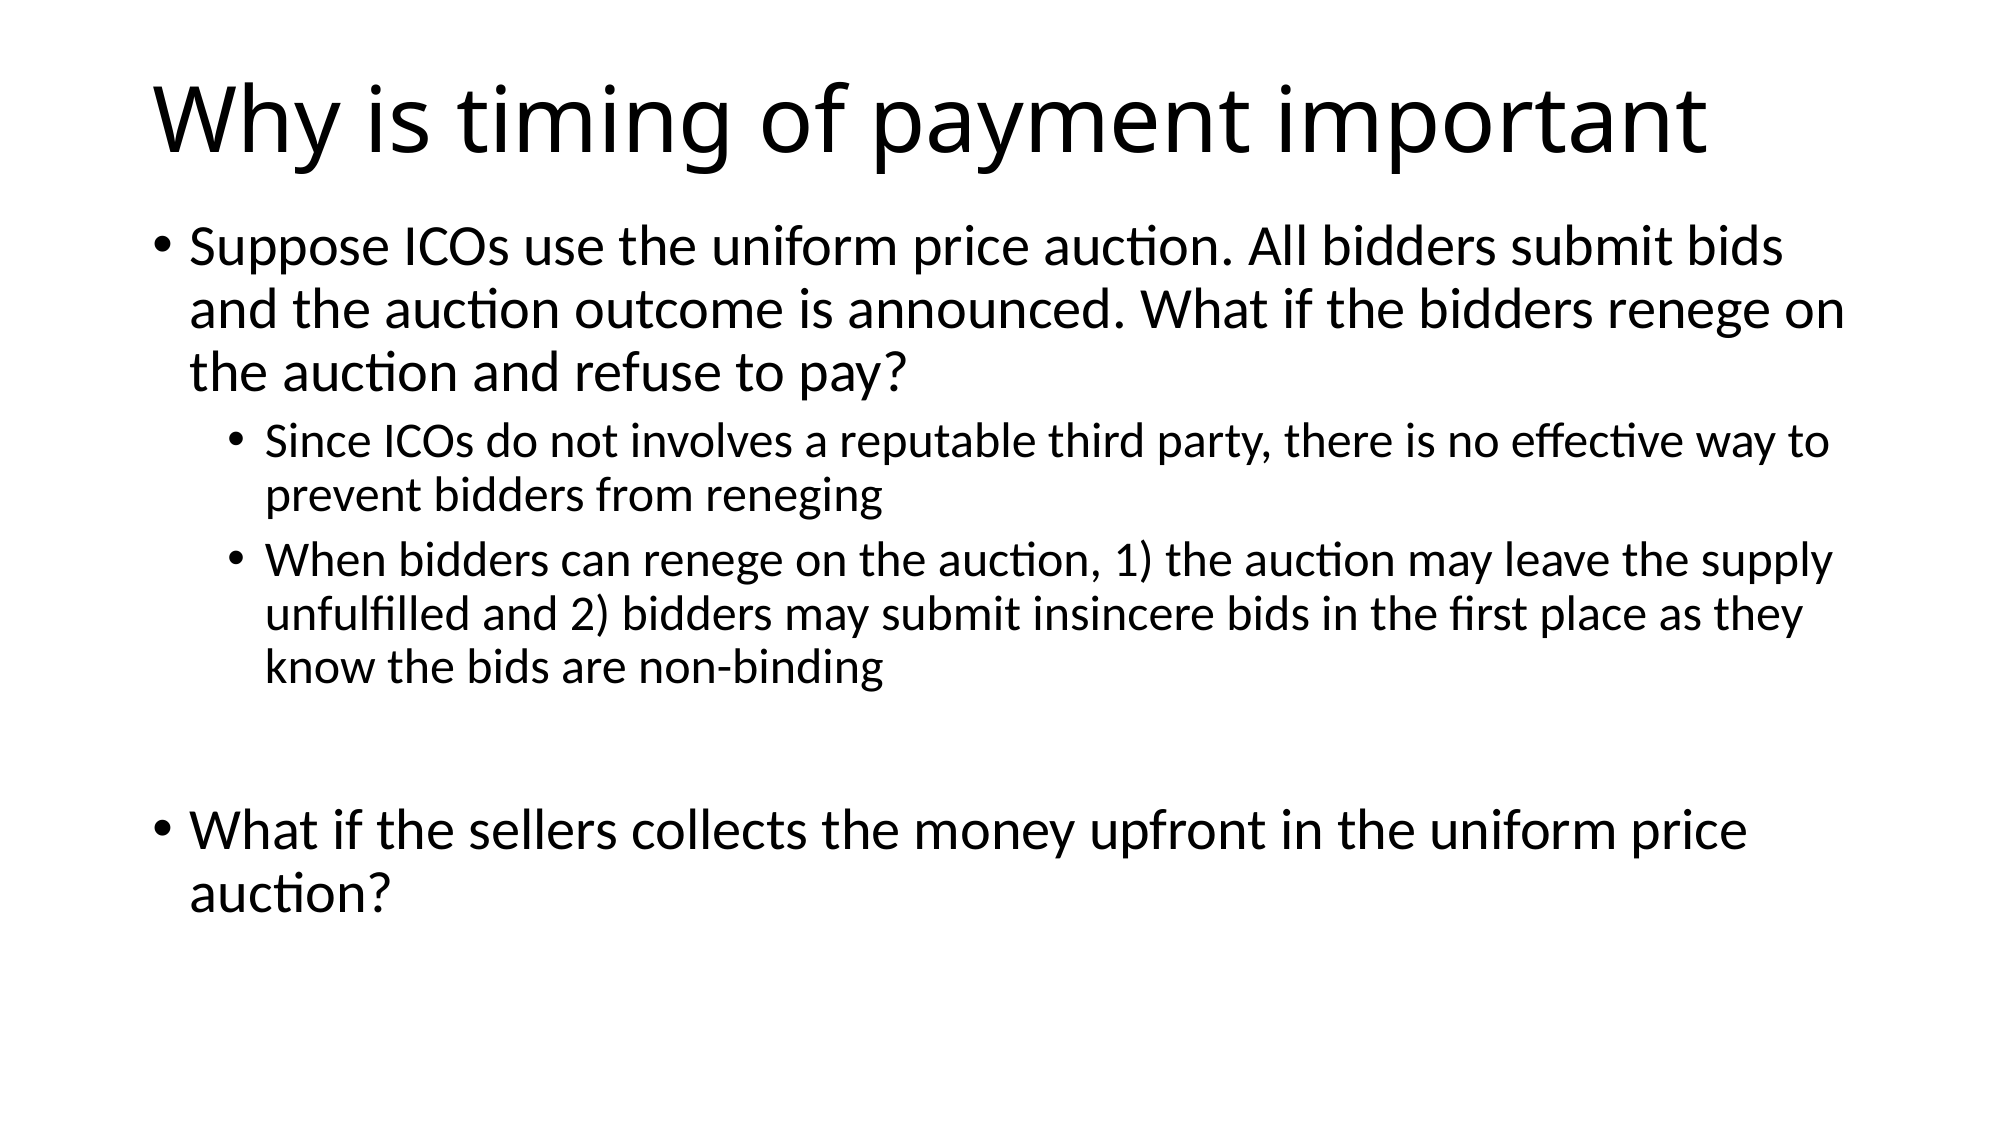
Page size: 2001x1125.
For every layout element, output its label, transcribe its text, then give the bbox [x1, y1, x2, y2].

list Suppose ICOs use the uniform price auction. All bidders submit bids and the auction outcome is announced. What if the bidders renege on the auction and refuse to pay? Since ICOs do not involves a reputable third party, there is no effective way to prevent bidders from reneging When bidders can renege on the auction, 1) the auction may leave the supply unfulfilled and 2) bidders may submit insincere bids in the first place as they know the bids are non-binding What if the sellers collects the money upfront in the uniform price auction? [137, 207, 1863, 1014]
title Why is timing of payment important [137, 59, 1863, 186]
